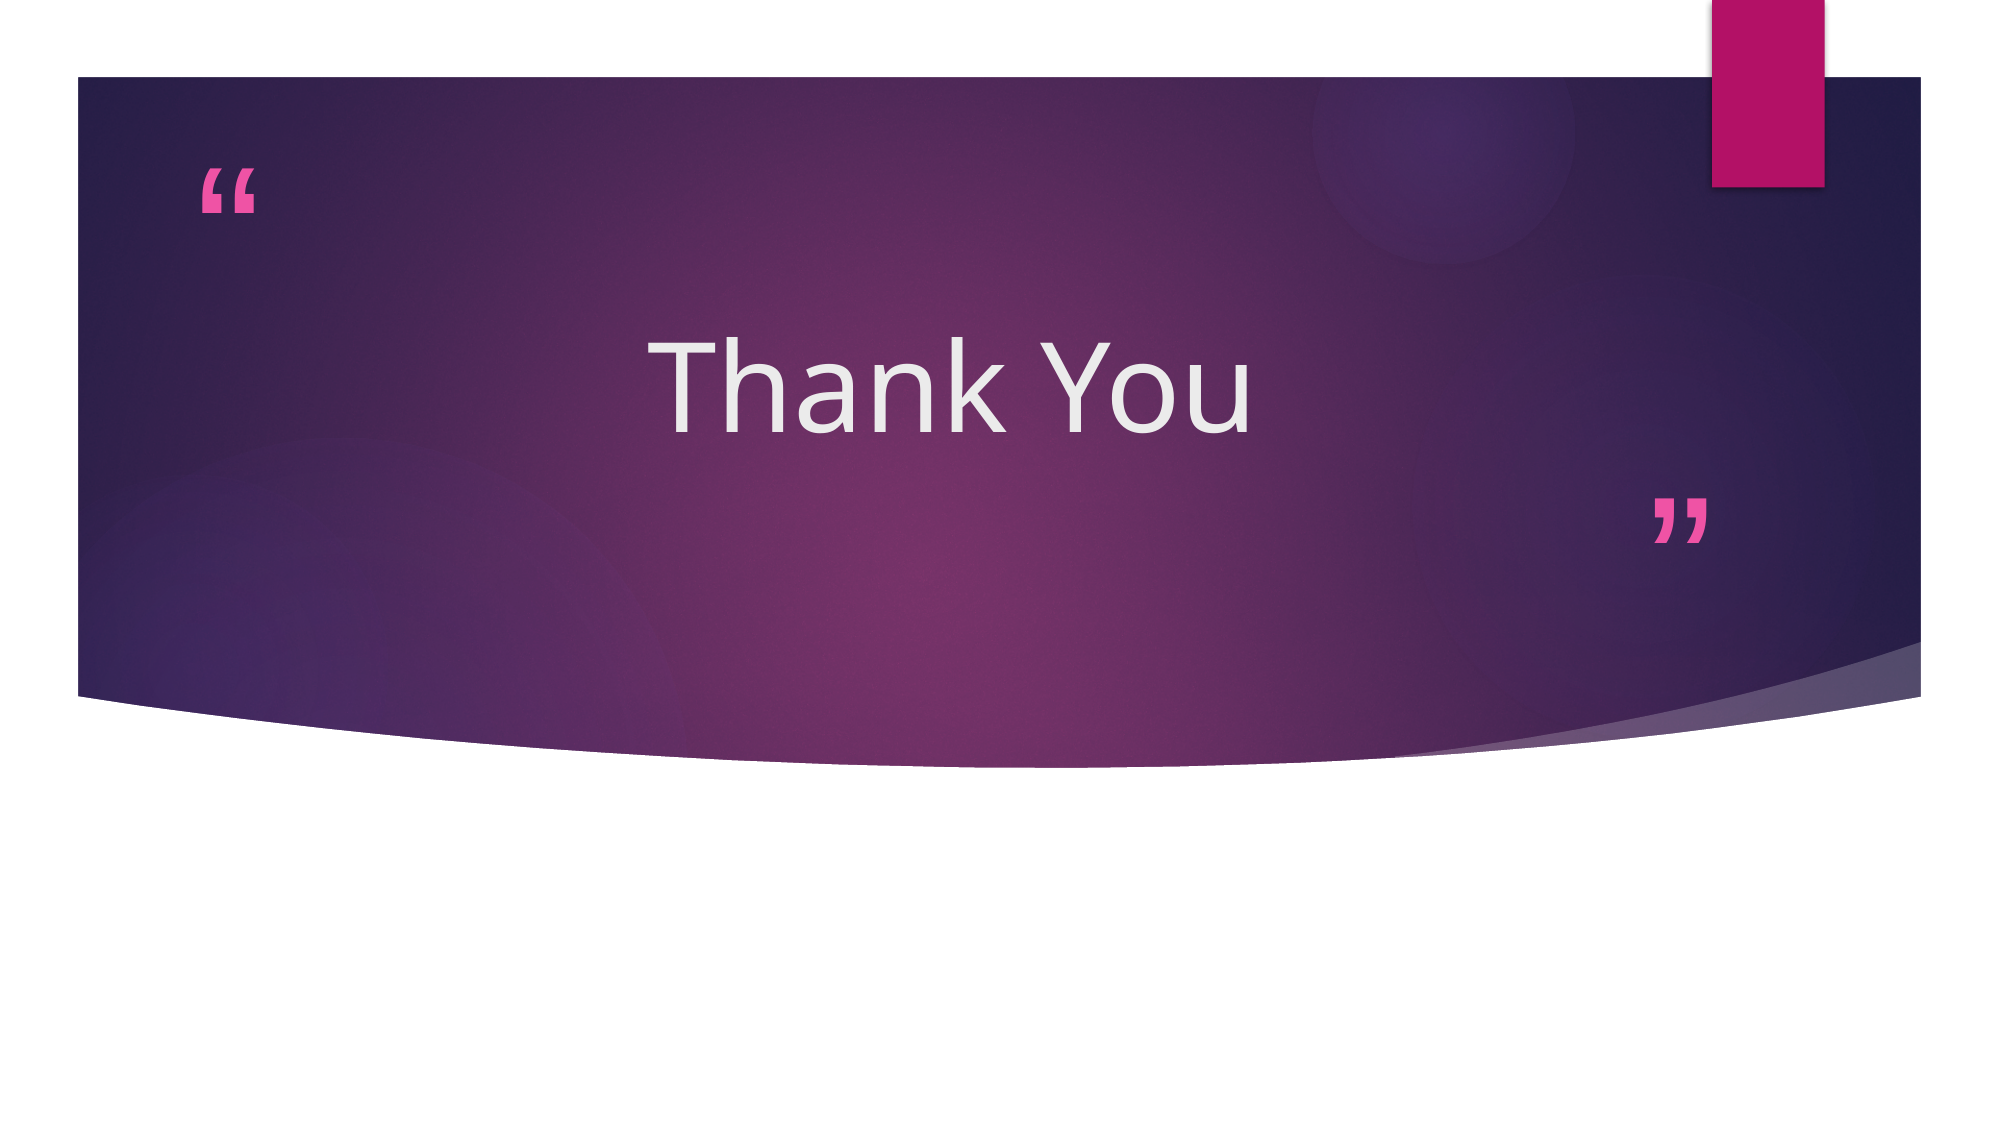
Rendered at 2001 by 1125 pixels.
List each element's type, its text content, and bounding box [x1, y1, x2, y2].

title Thank You [259, 161, 1647, 604]
